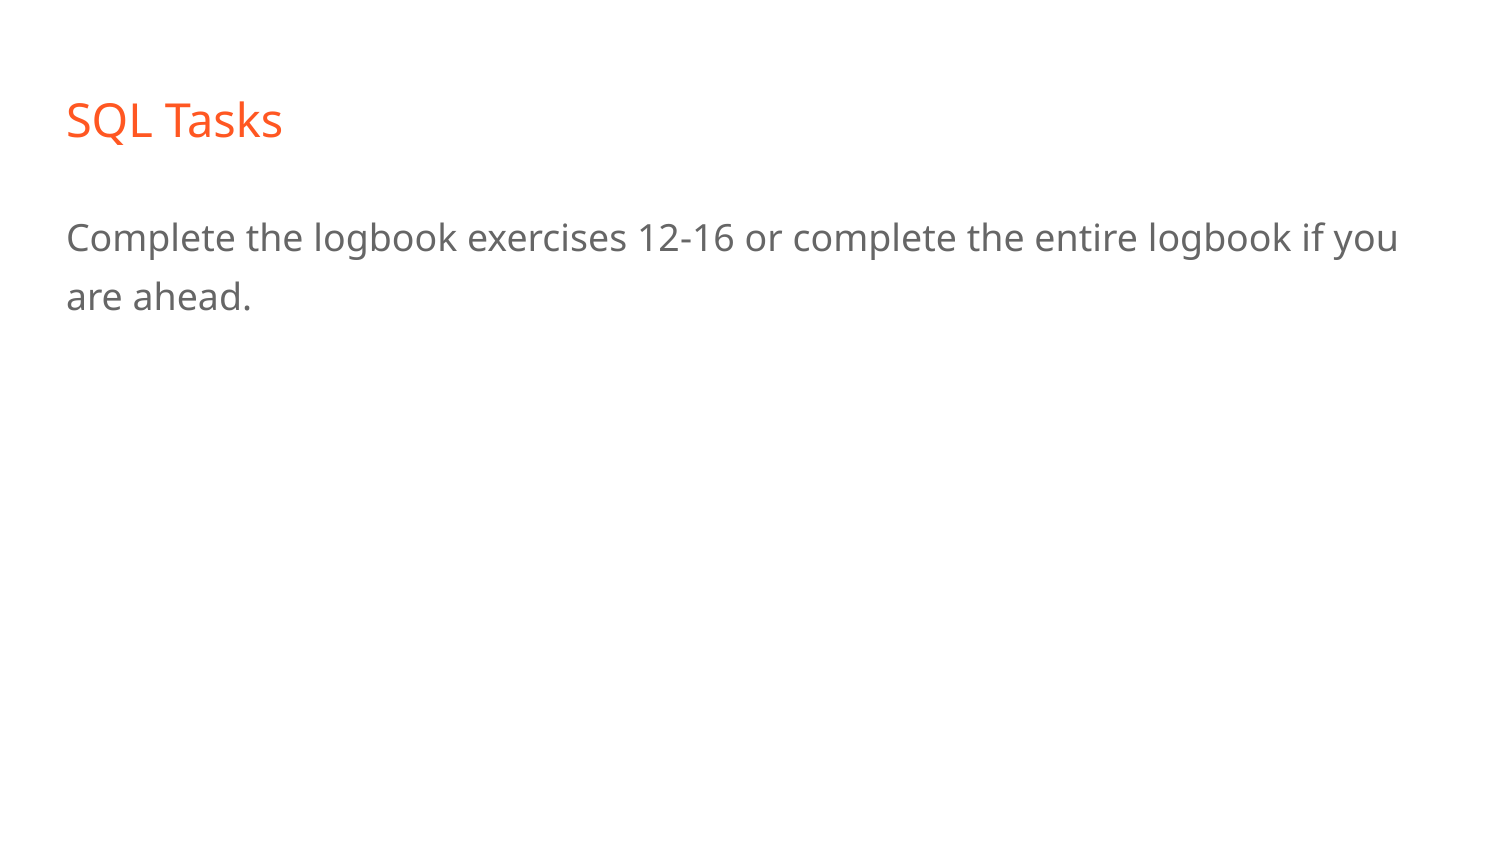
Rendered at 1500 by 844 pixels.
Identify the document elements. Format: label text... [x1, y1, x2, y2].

list Complete the logbook exercises 12-16 or complete the entire logbook if you are ahead. [51, 189, 1449, 750]
title SQL Tasks [51, 72, 1449, 167]
